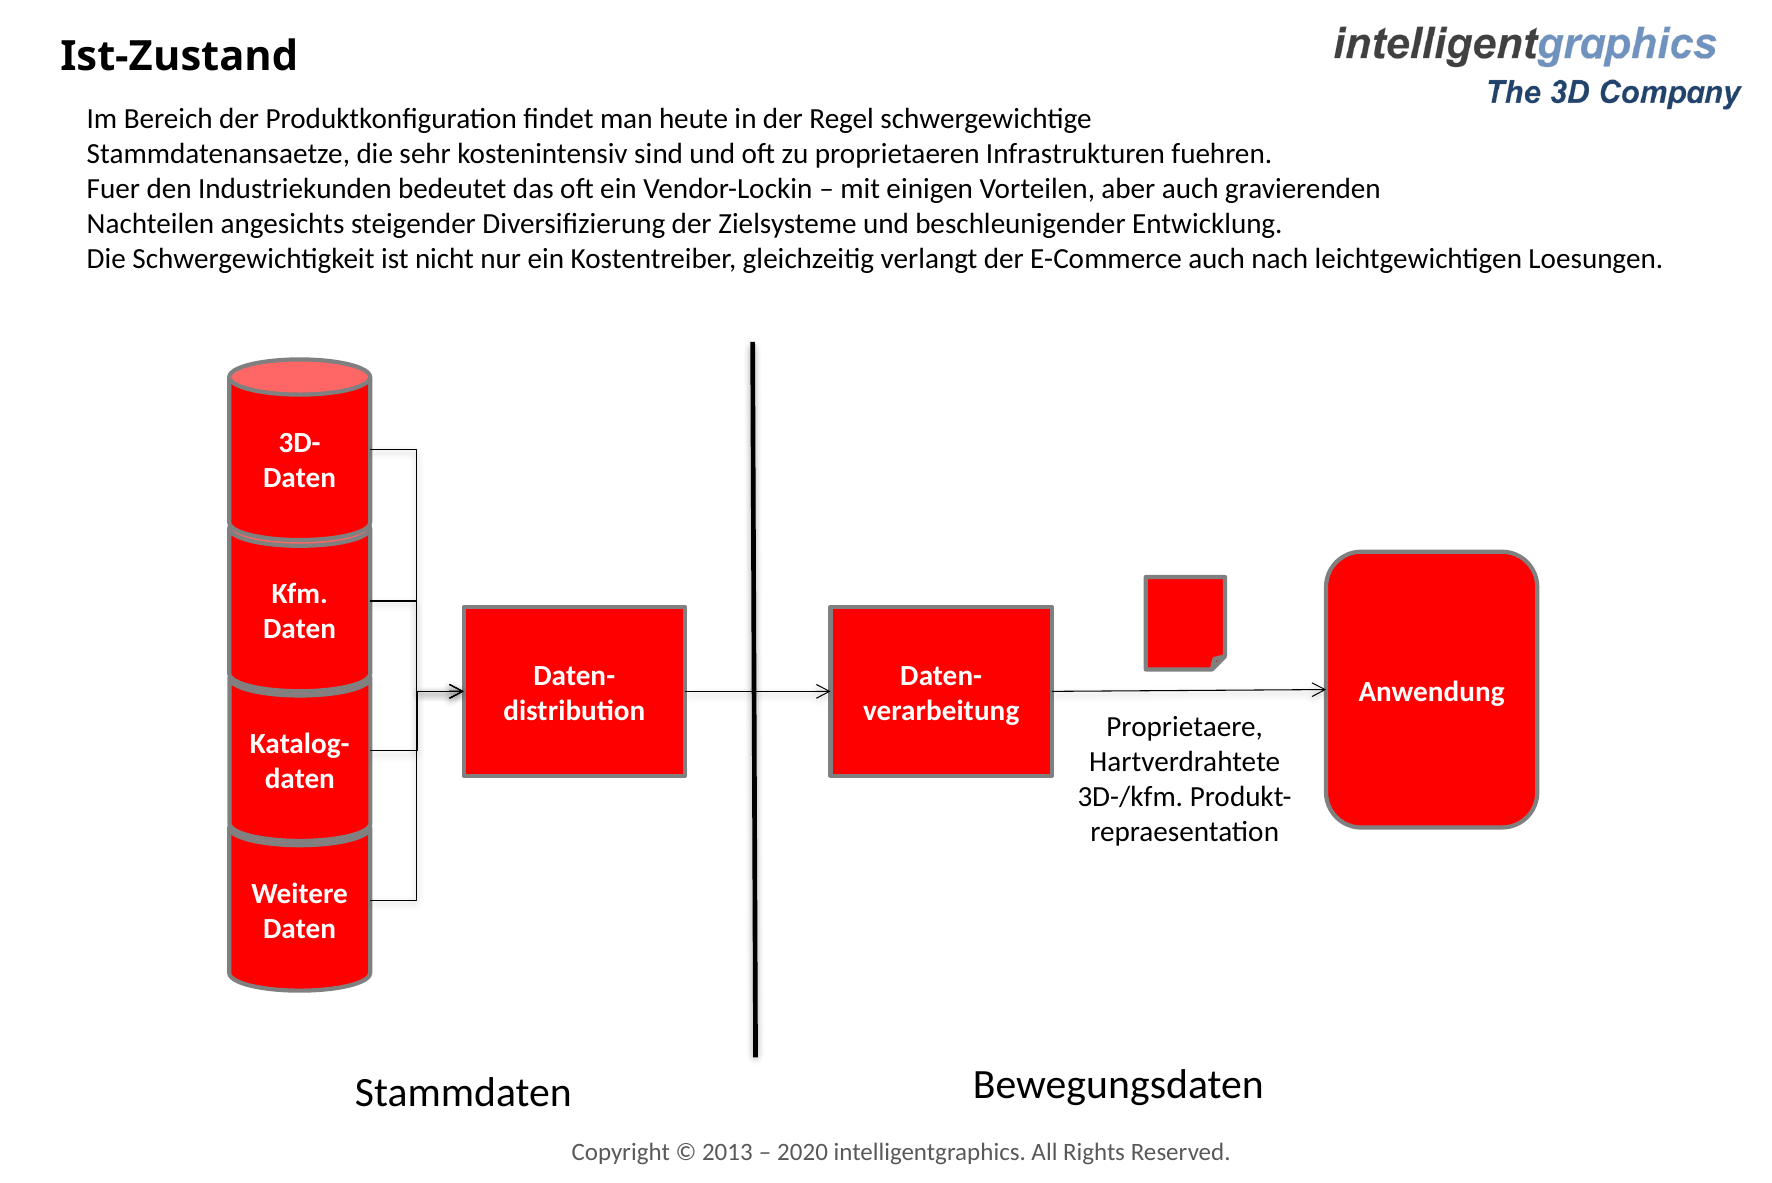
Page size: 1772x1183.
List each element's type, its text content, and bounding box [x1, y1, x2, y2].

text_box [752, 341, 756, 690]
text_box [752, 699, 756, 1058]
picture [1325, 19, 1750, 118]
text_box 3D- Daten [227, 357, 373, 543]
text_box Copyright © 2013 – 2020 intelligentgraphics. All Rights Reserved. [296, 1128, 1507, 1174]
text_box Im Bereich der Produktkonfiguration findet man heute in der Regel schwergewichtige Stammdatenansaetze, die sehr kostenintensiv sind und oft zu proprietaeren Infrastrukturen fuehren. Fuer den Industriekunden bedeutet das oft ein Vendor-Lockin – mit einigen Vorteilen, aber auch gravierenden Nachteilen angesichts steigender Diversifizierung der Zielsysteme und beschleunigender Entwicklung. Die Schwergewichtigkeit ist nicht nur ein Kostentreiber, gleichzeitig verlangt der E-Commerce auch nach leichtgewichtigen Loesungen. [71, 91, 1680, 282]
text_box Proprietaere, Hartverdrahtete 3D-/kfm. Produkt- repraesentation [1062, 701, 1307, 855]
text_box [369, 691, 464, 901]
text_box Daten- verarbeitung [828, 605, 1054, 778]
text_box Ist-Zustand [45, 21, 314, 87]
text_box Kfm. Daten [227, 526, 364, 694]
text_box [369, 600, 464, 689]
text_box Anwendung [1323, 549, 1540, 830]
text_box [1143, 574, 1228, 672]
text_box Daten- distribution [468, 605, 687, 778]
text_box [369, 449, 464, 600]
text_box Bewegungsdaten [958, 1049, 1279, 1115]
text_box Stammdaten [340, 1057, 587, 1123]
text_box Katalog- daten [227, 677, 364, 844]
text_box Weitere Daten [227, 826, 373, 993]
